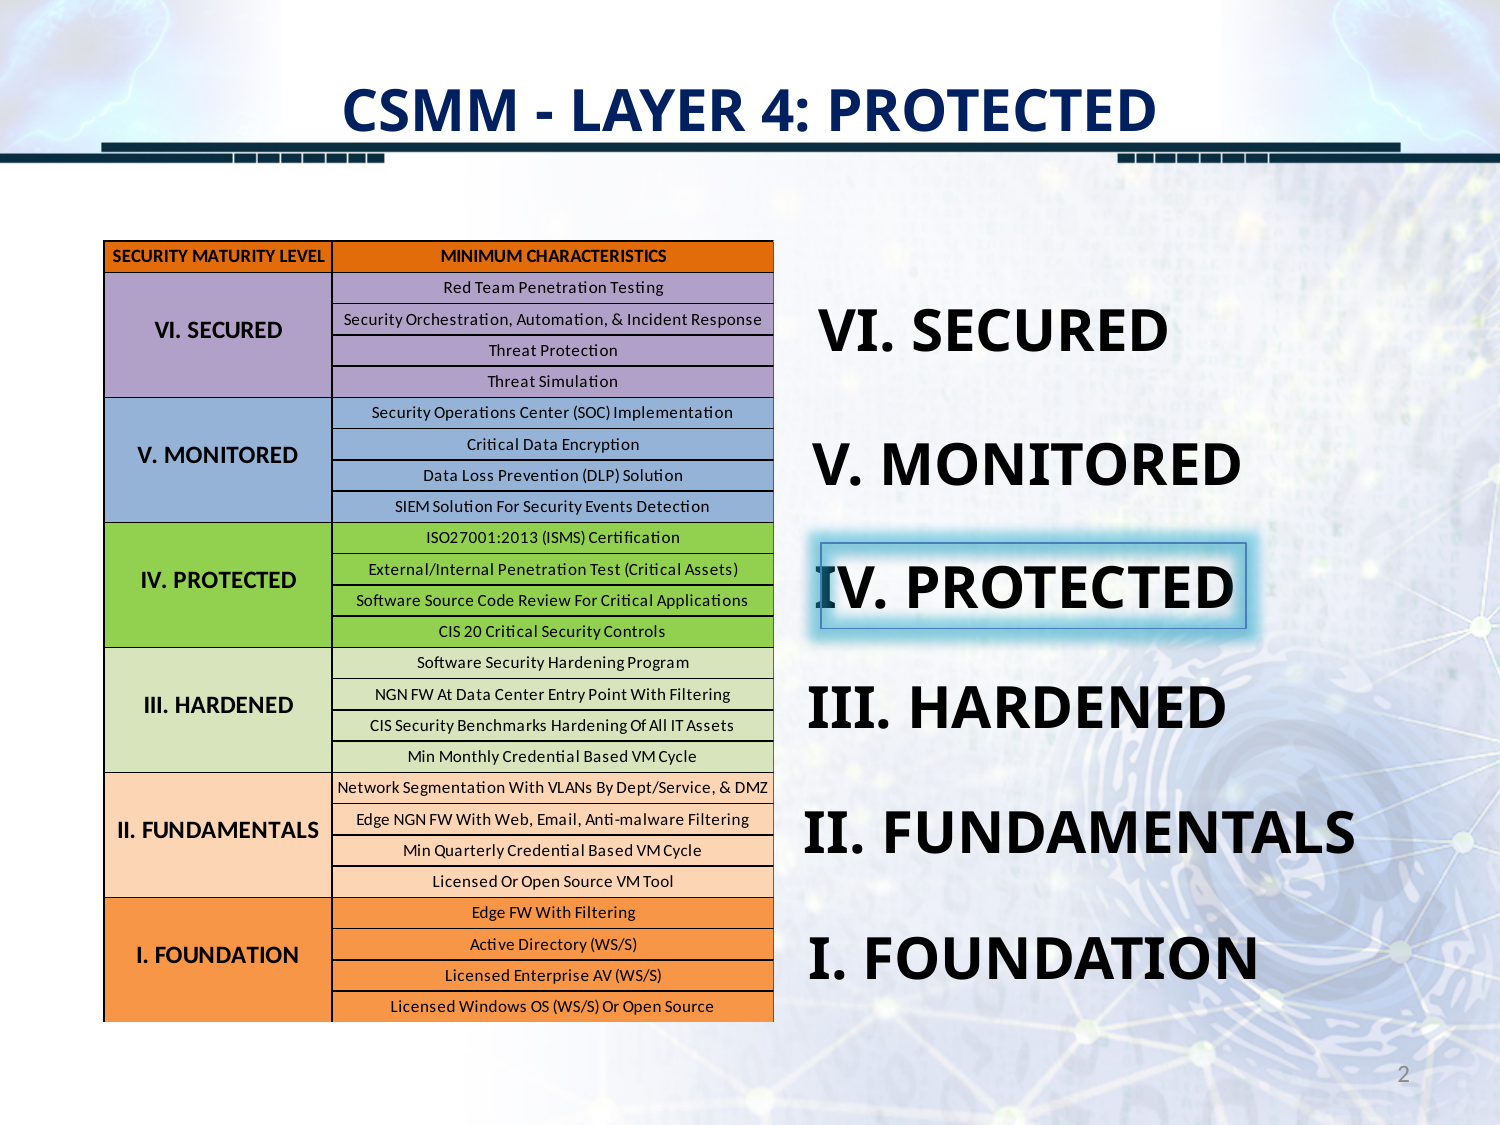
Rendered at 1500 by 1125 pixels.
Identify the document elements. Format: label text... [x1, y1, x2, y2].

text_box [820, 542, 1247, 629]
text_box I. FOUNDATION [793, 913, 1276, 999]
text_box VI. SECURED [804, 286, 1186, 371]
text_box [102, 240, 776, 1024]
title CSMM - LAYER 4: PROTECTED [75, 34, 1425, 182]
slide_number 2 [1074, 1042, 1425, 1103]
text_box III. HARDENED [792, 663, 1244, 748]
picture [0, 0, 1500, 1125]
text_box V. MONITORED [798, 420, 1259, 505]
text_box II. FUNDAMENTALS [789, 788, 1372, 874]
